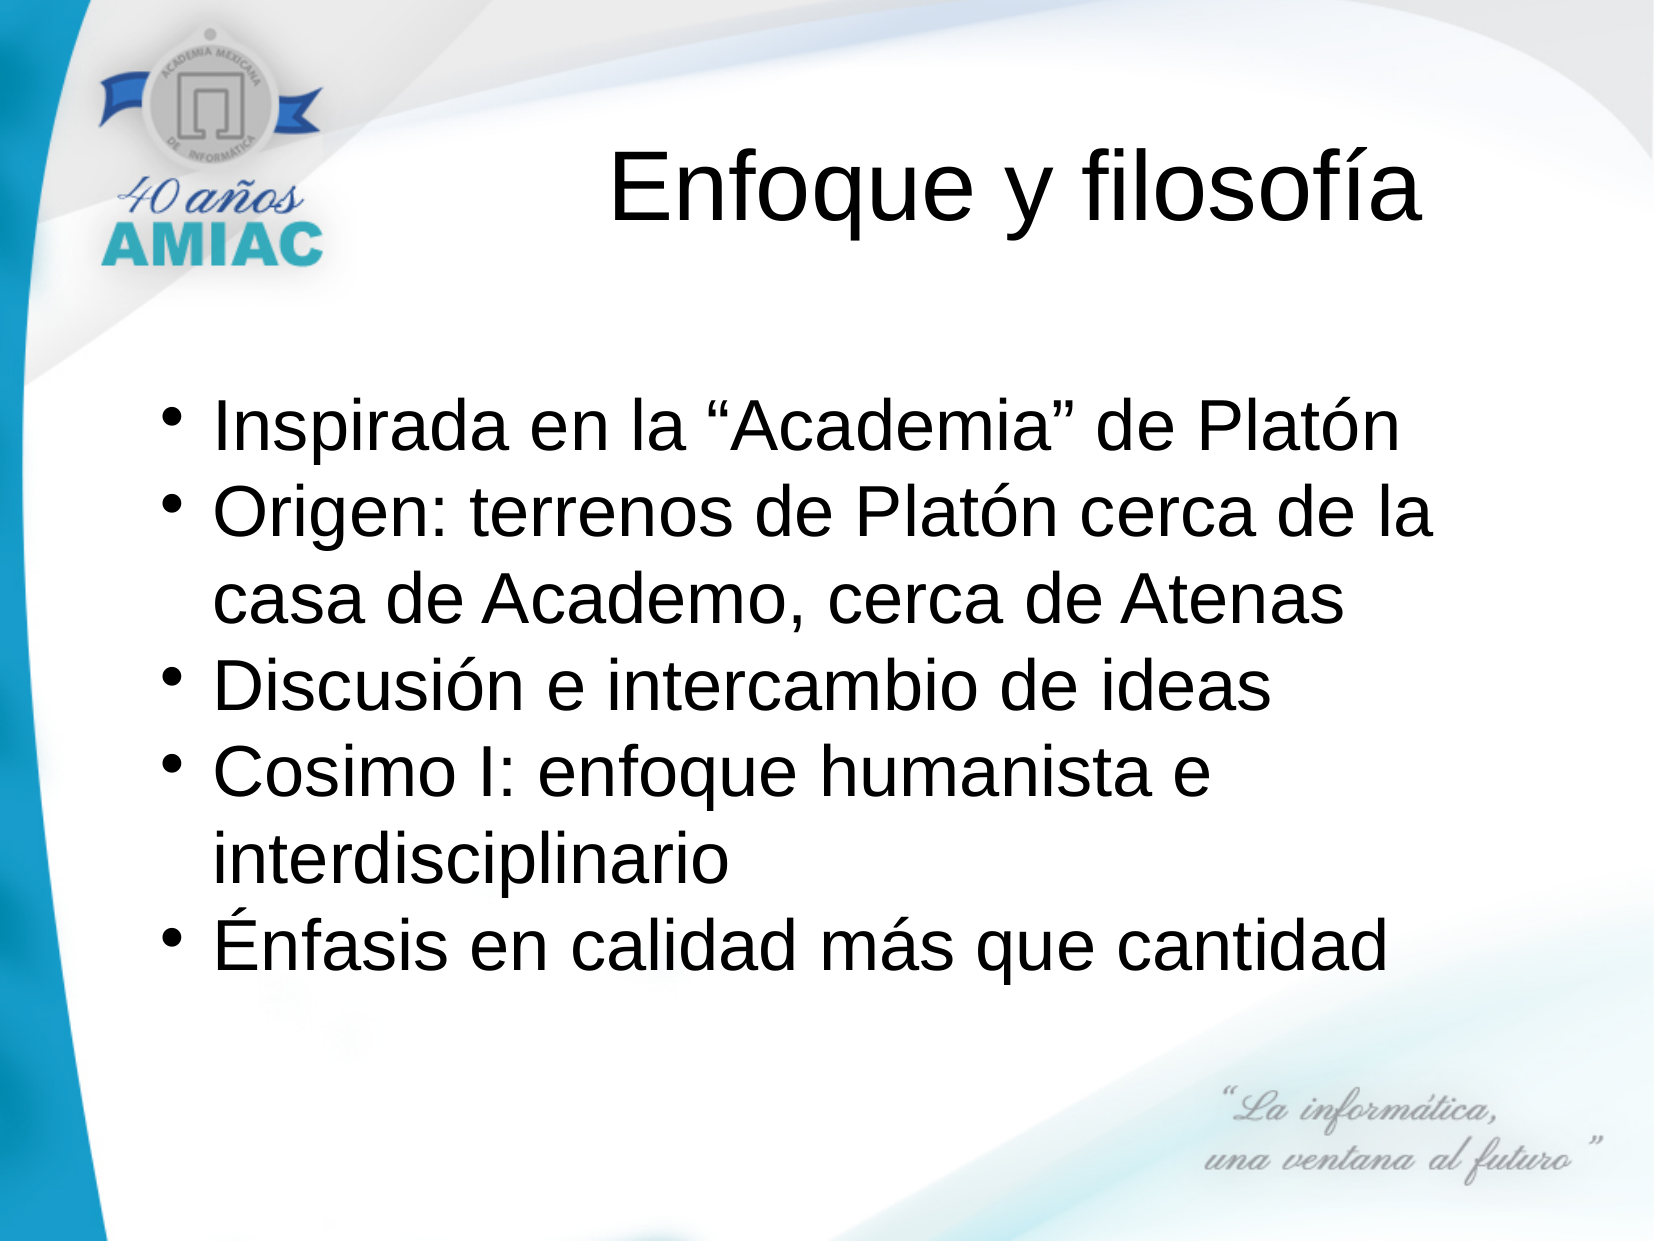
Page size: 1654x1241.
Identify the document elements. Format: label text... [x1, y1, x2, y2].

text_box Inspirada en la “Academia” de Platón Origen: terrenos de Platón cerca de la casa de Academo, cerca de Atenas Discusión e intercambio de ideas Cosimo I: enfoque humanista e interdisciplinario Énfasis en calidad más que cantidad [141, 377, 1595, 1028]
text_box Enfoque y filosofía [484, 78, 1548, 284]
picture [0, 0, 1654, 1241]
